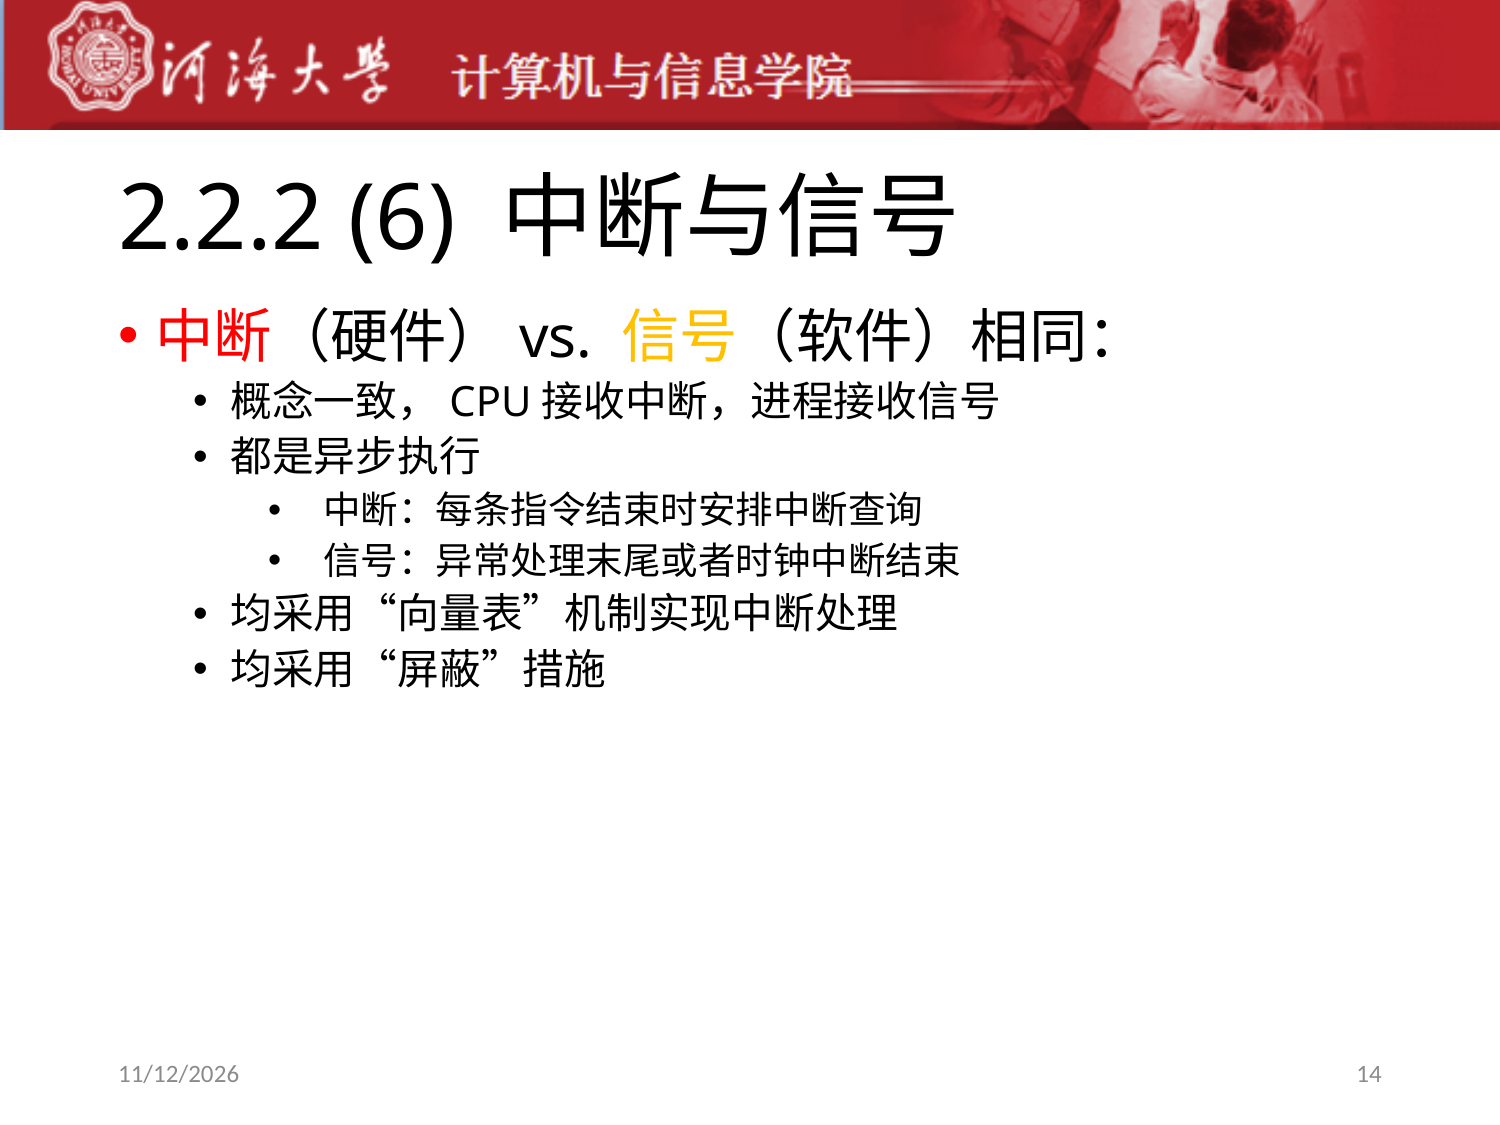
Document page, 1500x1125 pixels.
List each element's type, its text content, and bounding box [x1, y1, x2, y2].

picture [0, 0, 1500, 130]
slide_number 14 [1059, 1042, 1397, 1103]
list 中断（硬件）vs. 信号（软件）相同： 概念一致，CPU接收中断，进程接收信号 都是异步执行 中断：每条指令结束时安排中断查询 信号：异常处理末尾或者时钟中断结束 均采用“向量表”机制实现中断处理 均采用“屏蔽”措施 [103, 299, 1397, 1014]
title 2.2.2 (6) 中断与信号 [103, 59, 1397, 278]
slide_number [103, 1042, 441, 1103]
